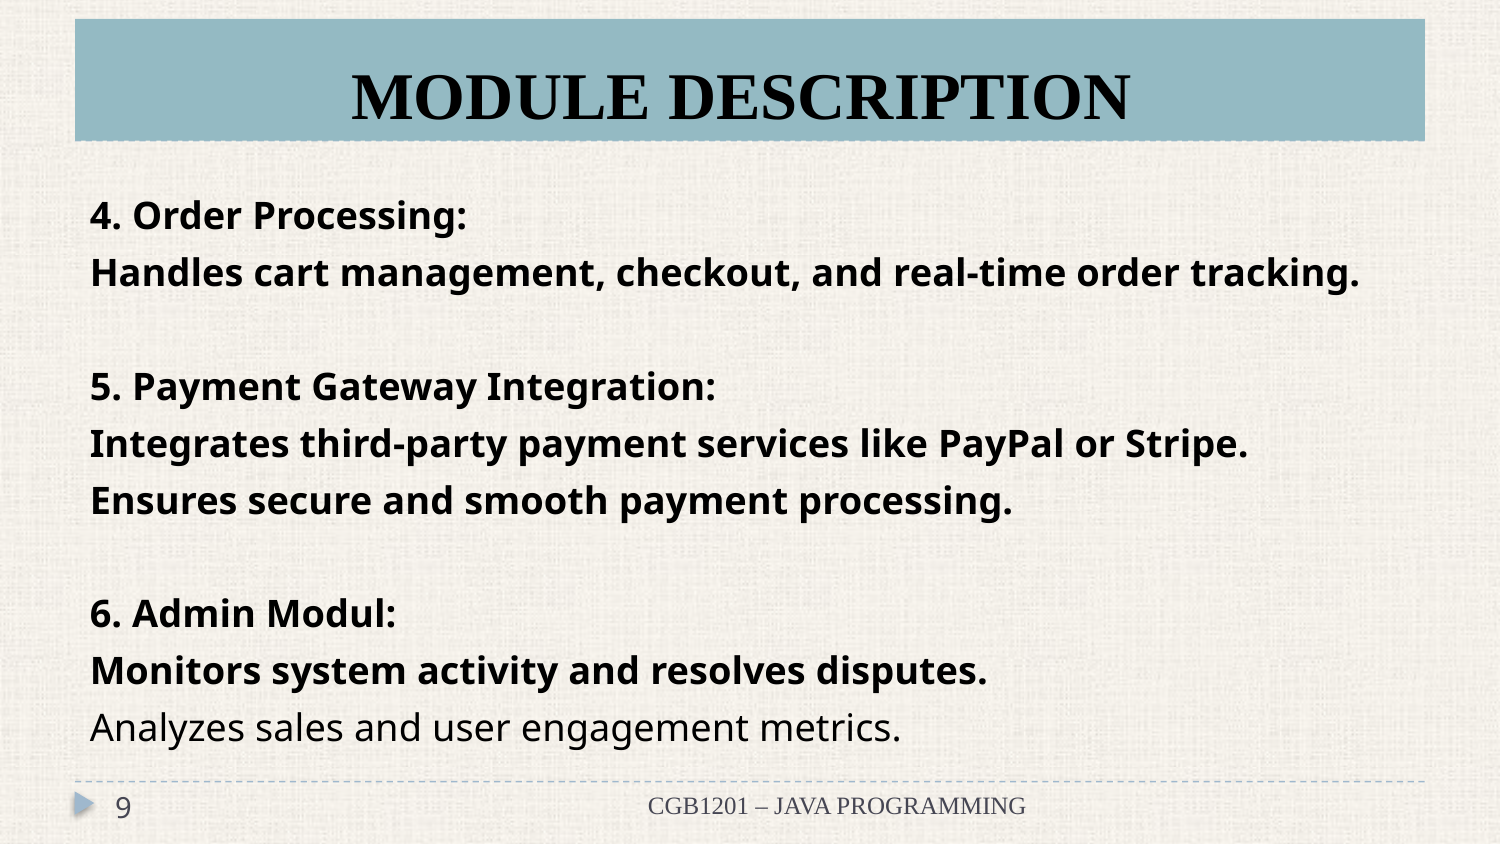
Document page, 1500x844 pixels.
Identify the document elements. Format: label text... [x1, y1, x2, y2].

slide_number 9 [100, 782, 426, 827]
footer CGB1201 – JAVA PROGRAMMING [512, 782, 1175, 844]
title MODULE DESCRIPTION [75, 18, 1425, 141]
list 4. Order Processing: Handles cart management, checkout, and real-time order tracking. 5. Payment Gateway Integration: Integrates third-party payment services like PayPal or Stripe. Ensures secure and smooth payment processing. 6. Admin Modul: Monitors system activity and resolves disputes. Analyzes sales and user engagement metrics. [75, 184, 1425, 758]
